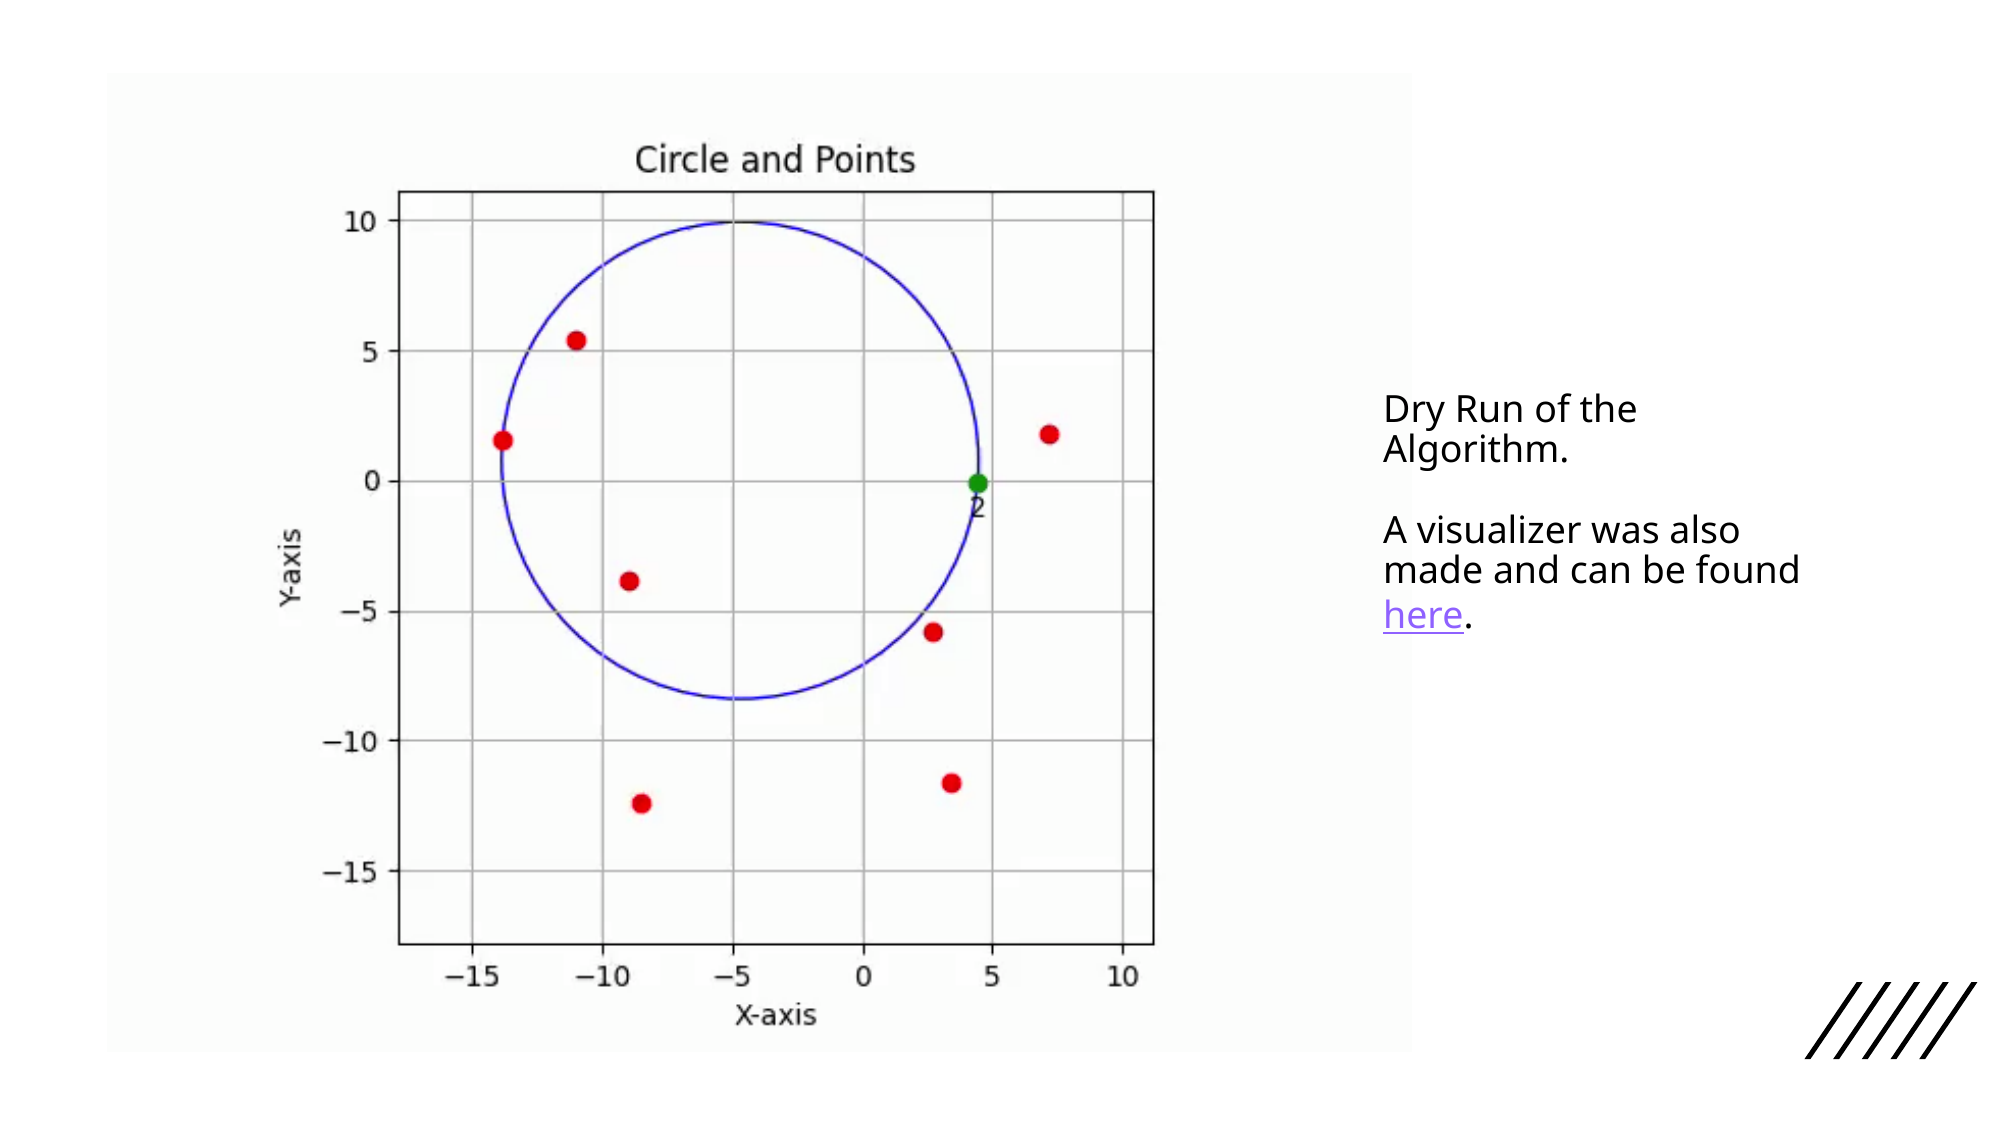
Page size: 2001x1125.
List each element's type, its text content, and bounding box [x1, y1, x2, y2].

title Dry Run of the Algorithm. A visualizer was also made and can be found here. [1412, 310, 1846, 763]
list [106, 72, 1412, 1053]
